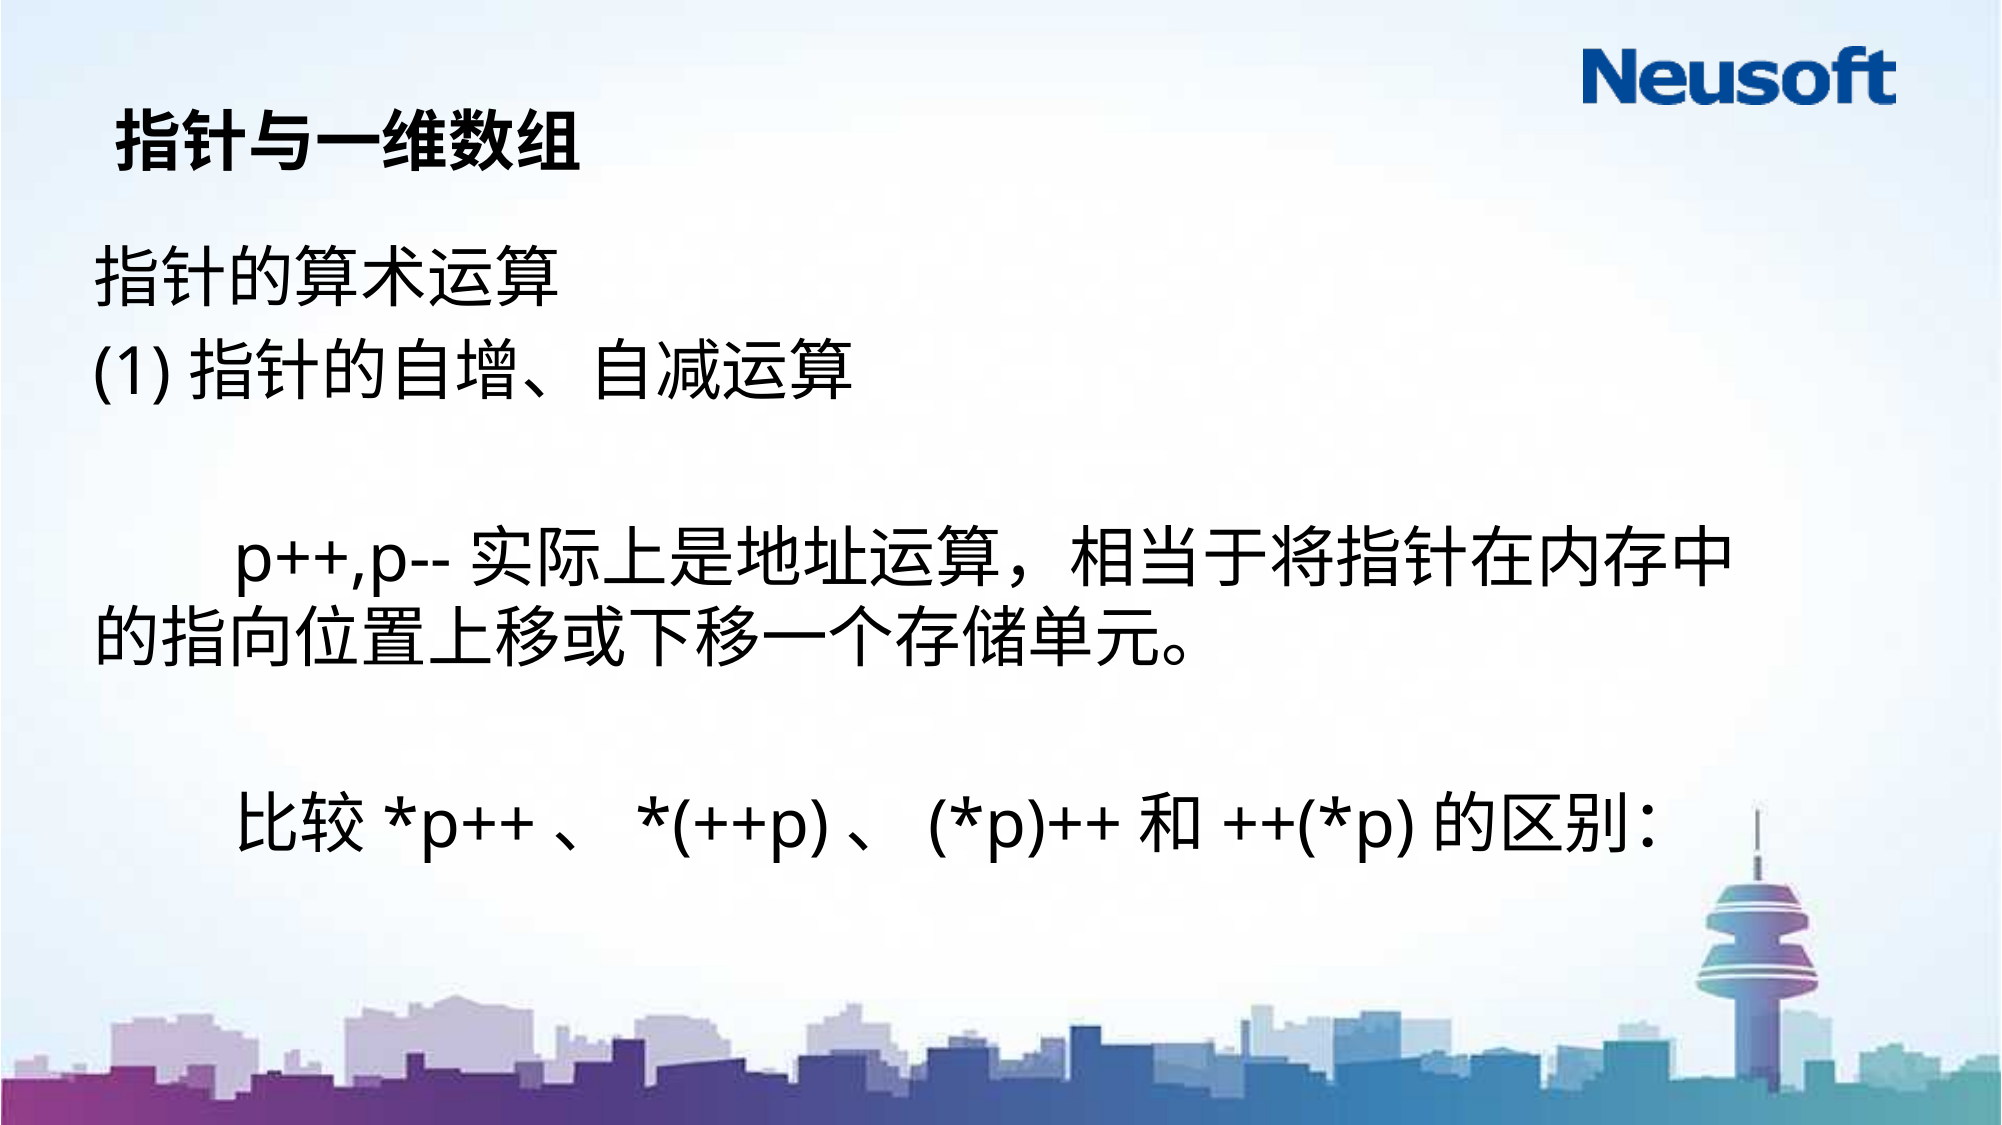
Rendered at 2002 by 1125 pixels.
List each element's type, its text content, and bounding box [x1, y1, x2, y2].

title 指针与一维数组 [100, 45, 1901, 233]
text_box 指针的算术运算 (1)指针的自增、自减运算 p++,p--实际上是地址运算，相当于将指针在内存中的指向位置上移或下移一个存储单元。 比较*p++、*(++p)、(*p)++和++(*p)的区别： [79, 227, 1801, 963]
picture [1, 0, 2001, 1125]
